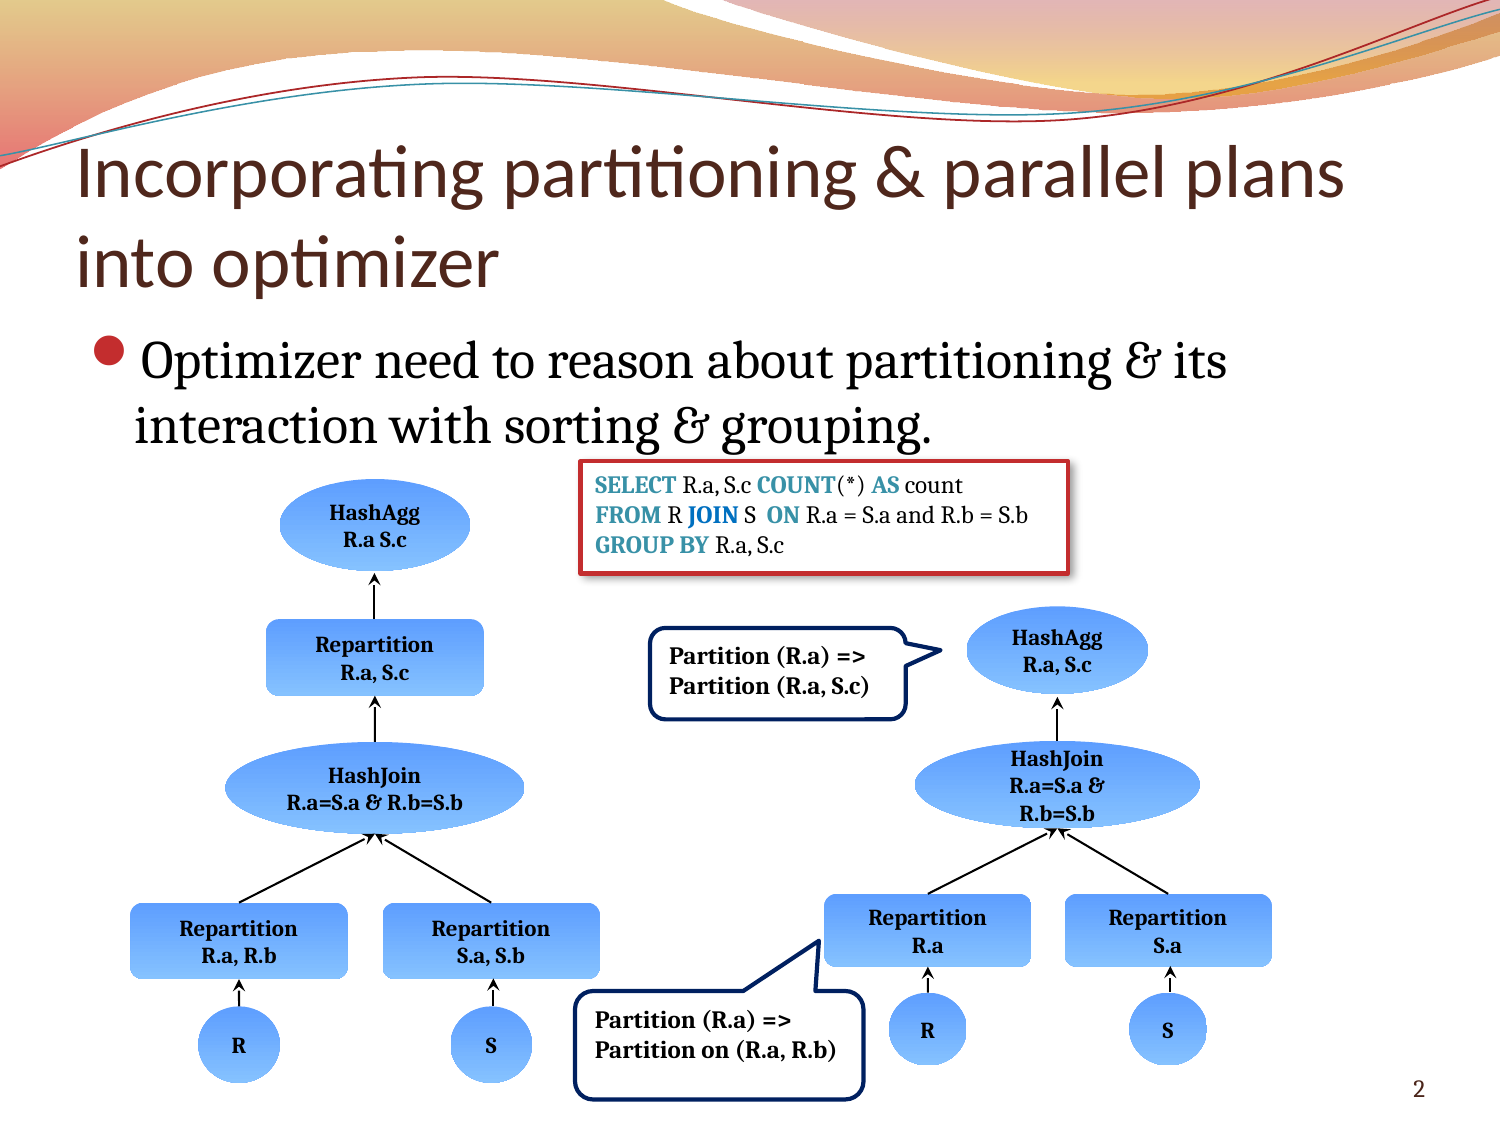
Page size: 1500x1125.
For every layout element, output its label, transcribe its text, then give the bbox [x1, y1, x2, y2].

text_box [824, 606, 1273, 1066]
title Incorporating partitioning & parallel plans into optimizer [75, 115, 1425, 303]
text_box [130, 478, 601, 1084]
list Optimizer need to reason about partitioning & its interaction with sorting & grouping. [75, 317, 1425, 488]
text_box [575, 988, 608, 1095]
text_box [601, 480, 608, 576]
text_box Partition (R.a) => Partition (R.a, S.c) [647, 625, 817, 722]
slide_number 2 [1299, 1042, 1425, 1103]
text_box SELECT R.a, S.c COUNT(*) AS count FROM R JOIN S ON R.a = S.a and R.b = S.b GROUP BY R.a, S.c [578, 459, 1070, 576]
text_box Partition (R.a) => Partition on (R.a, R.b) [578, 939, 866, 1102]
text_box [817, 938, 866, 1079]
